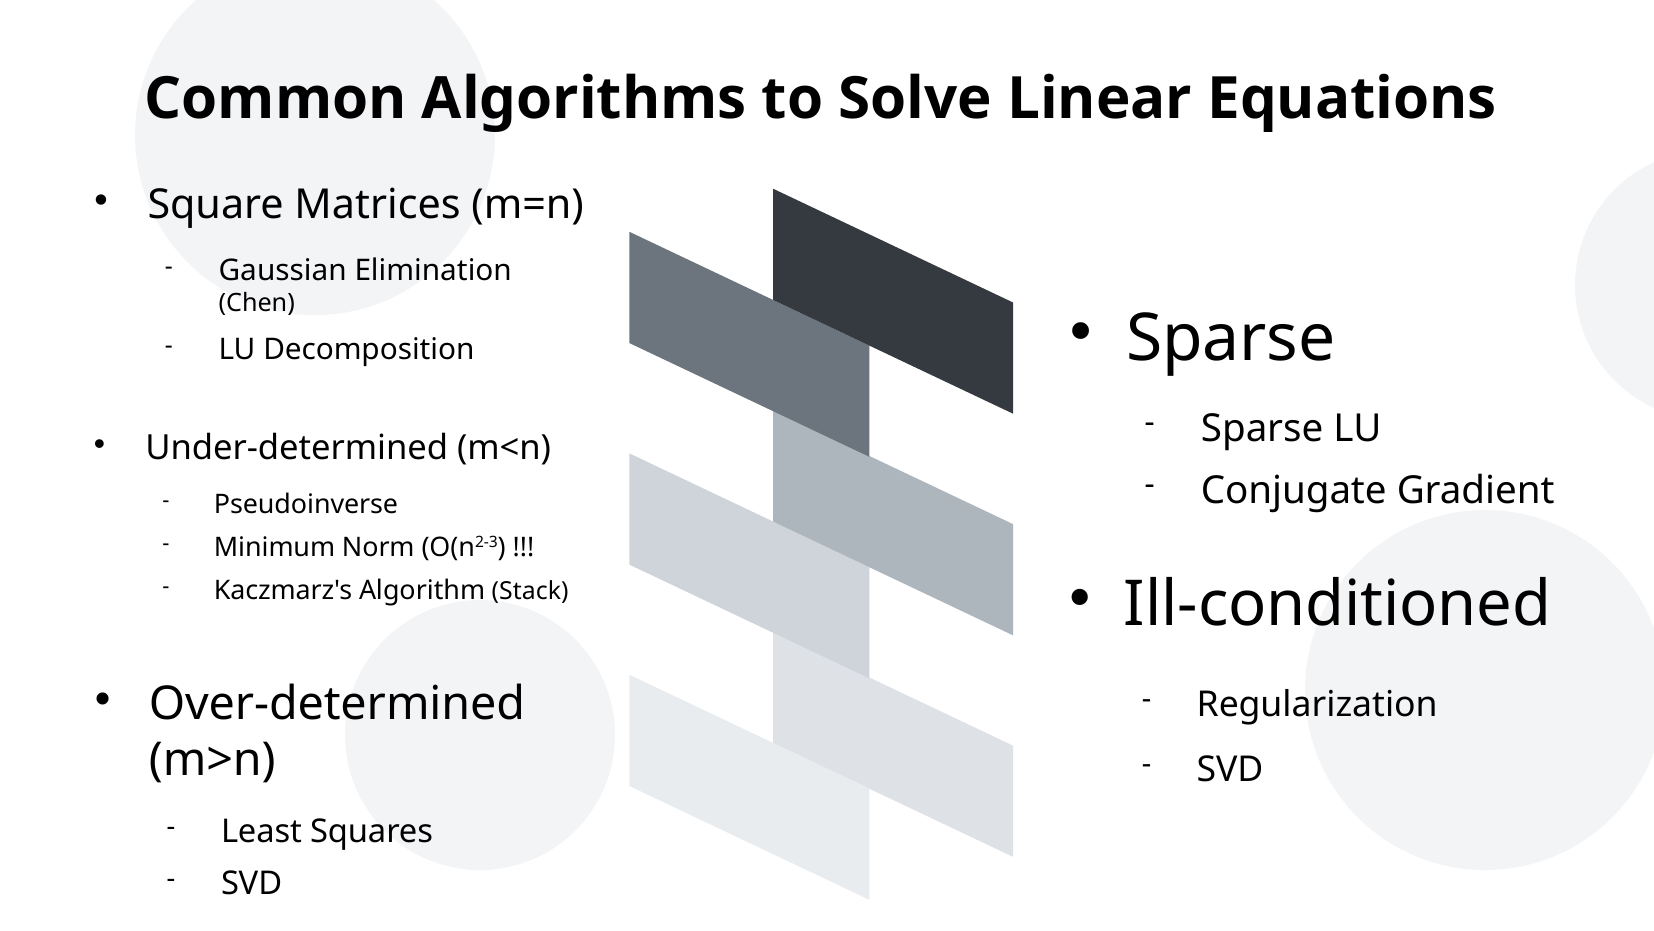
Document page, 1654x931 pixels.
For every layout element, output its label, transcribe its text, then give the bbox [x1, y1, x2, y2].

list Over-determined (m>n) Least Squares SVD [76, 673, 591, 904]
list Square Matrices (m=n) Gaussian Elimination (Chen) LU Decomposition [76, 177, 591, 408]
list Under-determined (m<n) Pseudoinverse Minimum Norm (O(n2-3) !!! Kaczmarz's Algorithm (Stack) [76, 425, 591, 656]
title Common Algorithms to Solve Linear Equations [76, 17, 1565, 173]
list Sparse Sparse LU Conjugate Gradient [1051, 294, 1565, 525]
list Ill-conditioned Regularization SVD [1051, 562, 1565, 793]
